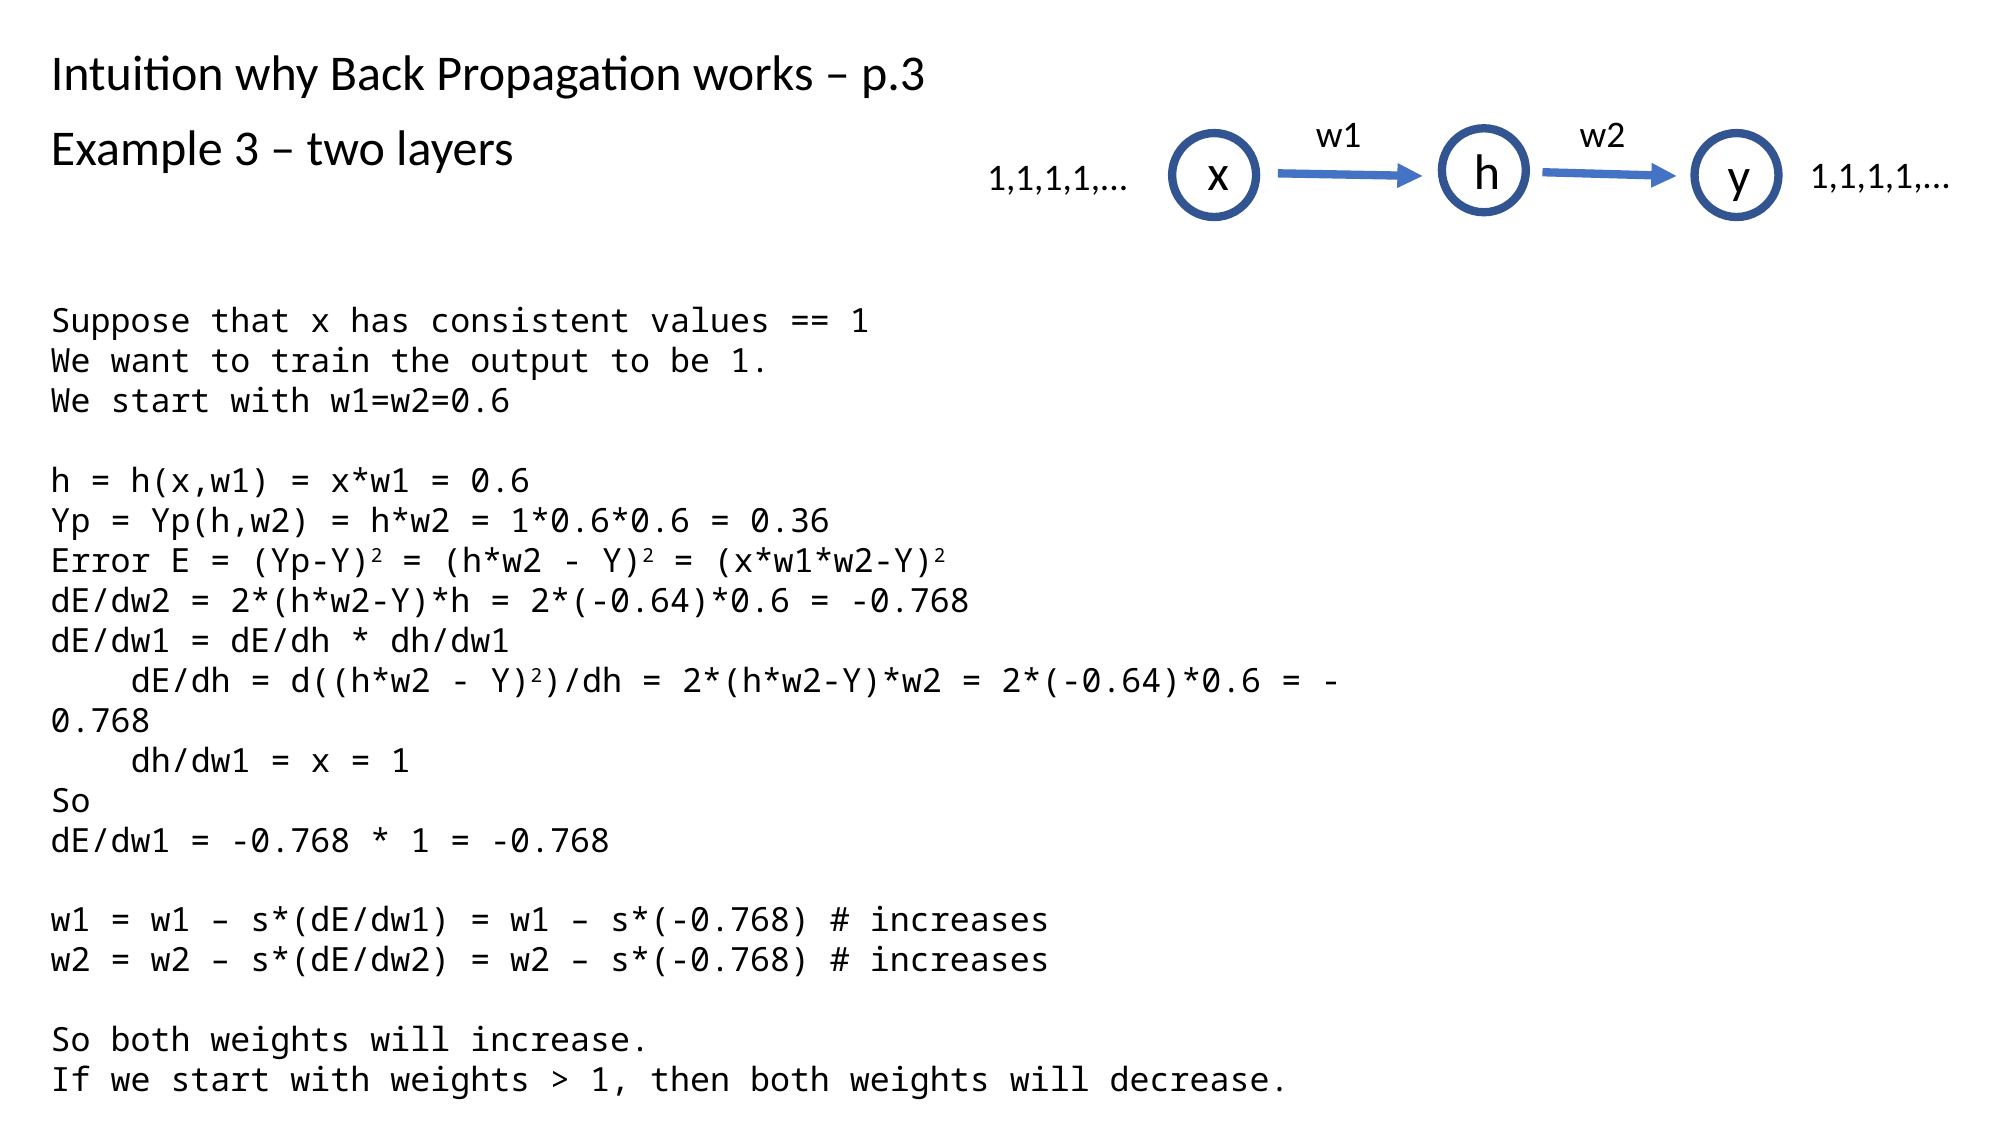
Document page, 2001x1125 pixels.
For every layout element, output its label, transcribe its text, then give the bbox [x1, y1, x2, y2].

text_box Suppose that x has consistent values == 1 We want to train the output to be 1. We start with w1=w2=0.6 h = h(x,w1) = x*w1 = 0.6 Yp = Yp(h,w2) = h*w2 = 1*0.6*0.6 = 0.36 Error E = (Yp-Y)2 = (h*w2 - Y)2 = (x*w1*w2-Y)2 dE/dw2 = 2*(h*w2-Y)*h = 2*(-0.64)*0.6 = -0.768 dE/dw1 = dE/dh * dh/dw1 dE/dh = d((h*w2 - Y)2)/dh = 2*(h*w2-Y)*w2 = 2*(-0.64)*0.6 = -0.768 dh/dw1 = x = 1 So dE/dw1 = -0.768 * 1 = -0.768 w1 = w1 – s*(dE/dw1) = w1 – s*(-0.768) # increases w2 = w2 – s*(dE/dw2) = w2 – s*(-0.768) # increases So both weights will increase. If we start with weights > 1, then both weights will decrease. [35, 292, 1369, 1106]
text_box [1464, 127, 1504, 132]
text_box [1718, 132, 1755, 136]
text_box [1440, 135, 1459, 206]
text_box h [1459, 132, 1516, 208]
text_box [1244, 144, 1258, 206]
text_box [1463, 208, 1505, 214]
text_box y [1712, 136, 1766, 212]
text_box w1 [1300, 102, 1415, 163]
text_box x [1192, 133, 1244, 208]
text_box [1714, 212, 1759, 219]
text_box 1,1,1,1,... [1794, 143, 1984, 204]
text_box [1693, 139, 1712, 211]
text_box w2 [1564, 102, 1678, 163]
text_box Example 3 – two layers [36, 108, 734, 184]
text_box 1,1,1,1,... [972, 145, 1161, 206]
text_box [1516, 141, 1527, 199]
text_box [1766, 143, 1780, 207]
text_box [1542, 172, 1677, 176]
text_box Intuition why Back Propagation works – p.3 [36, 32, 973, 108]
text_box [1171, 138, 1242, 219]
